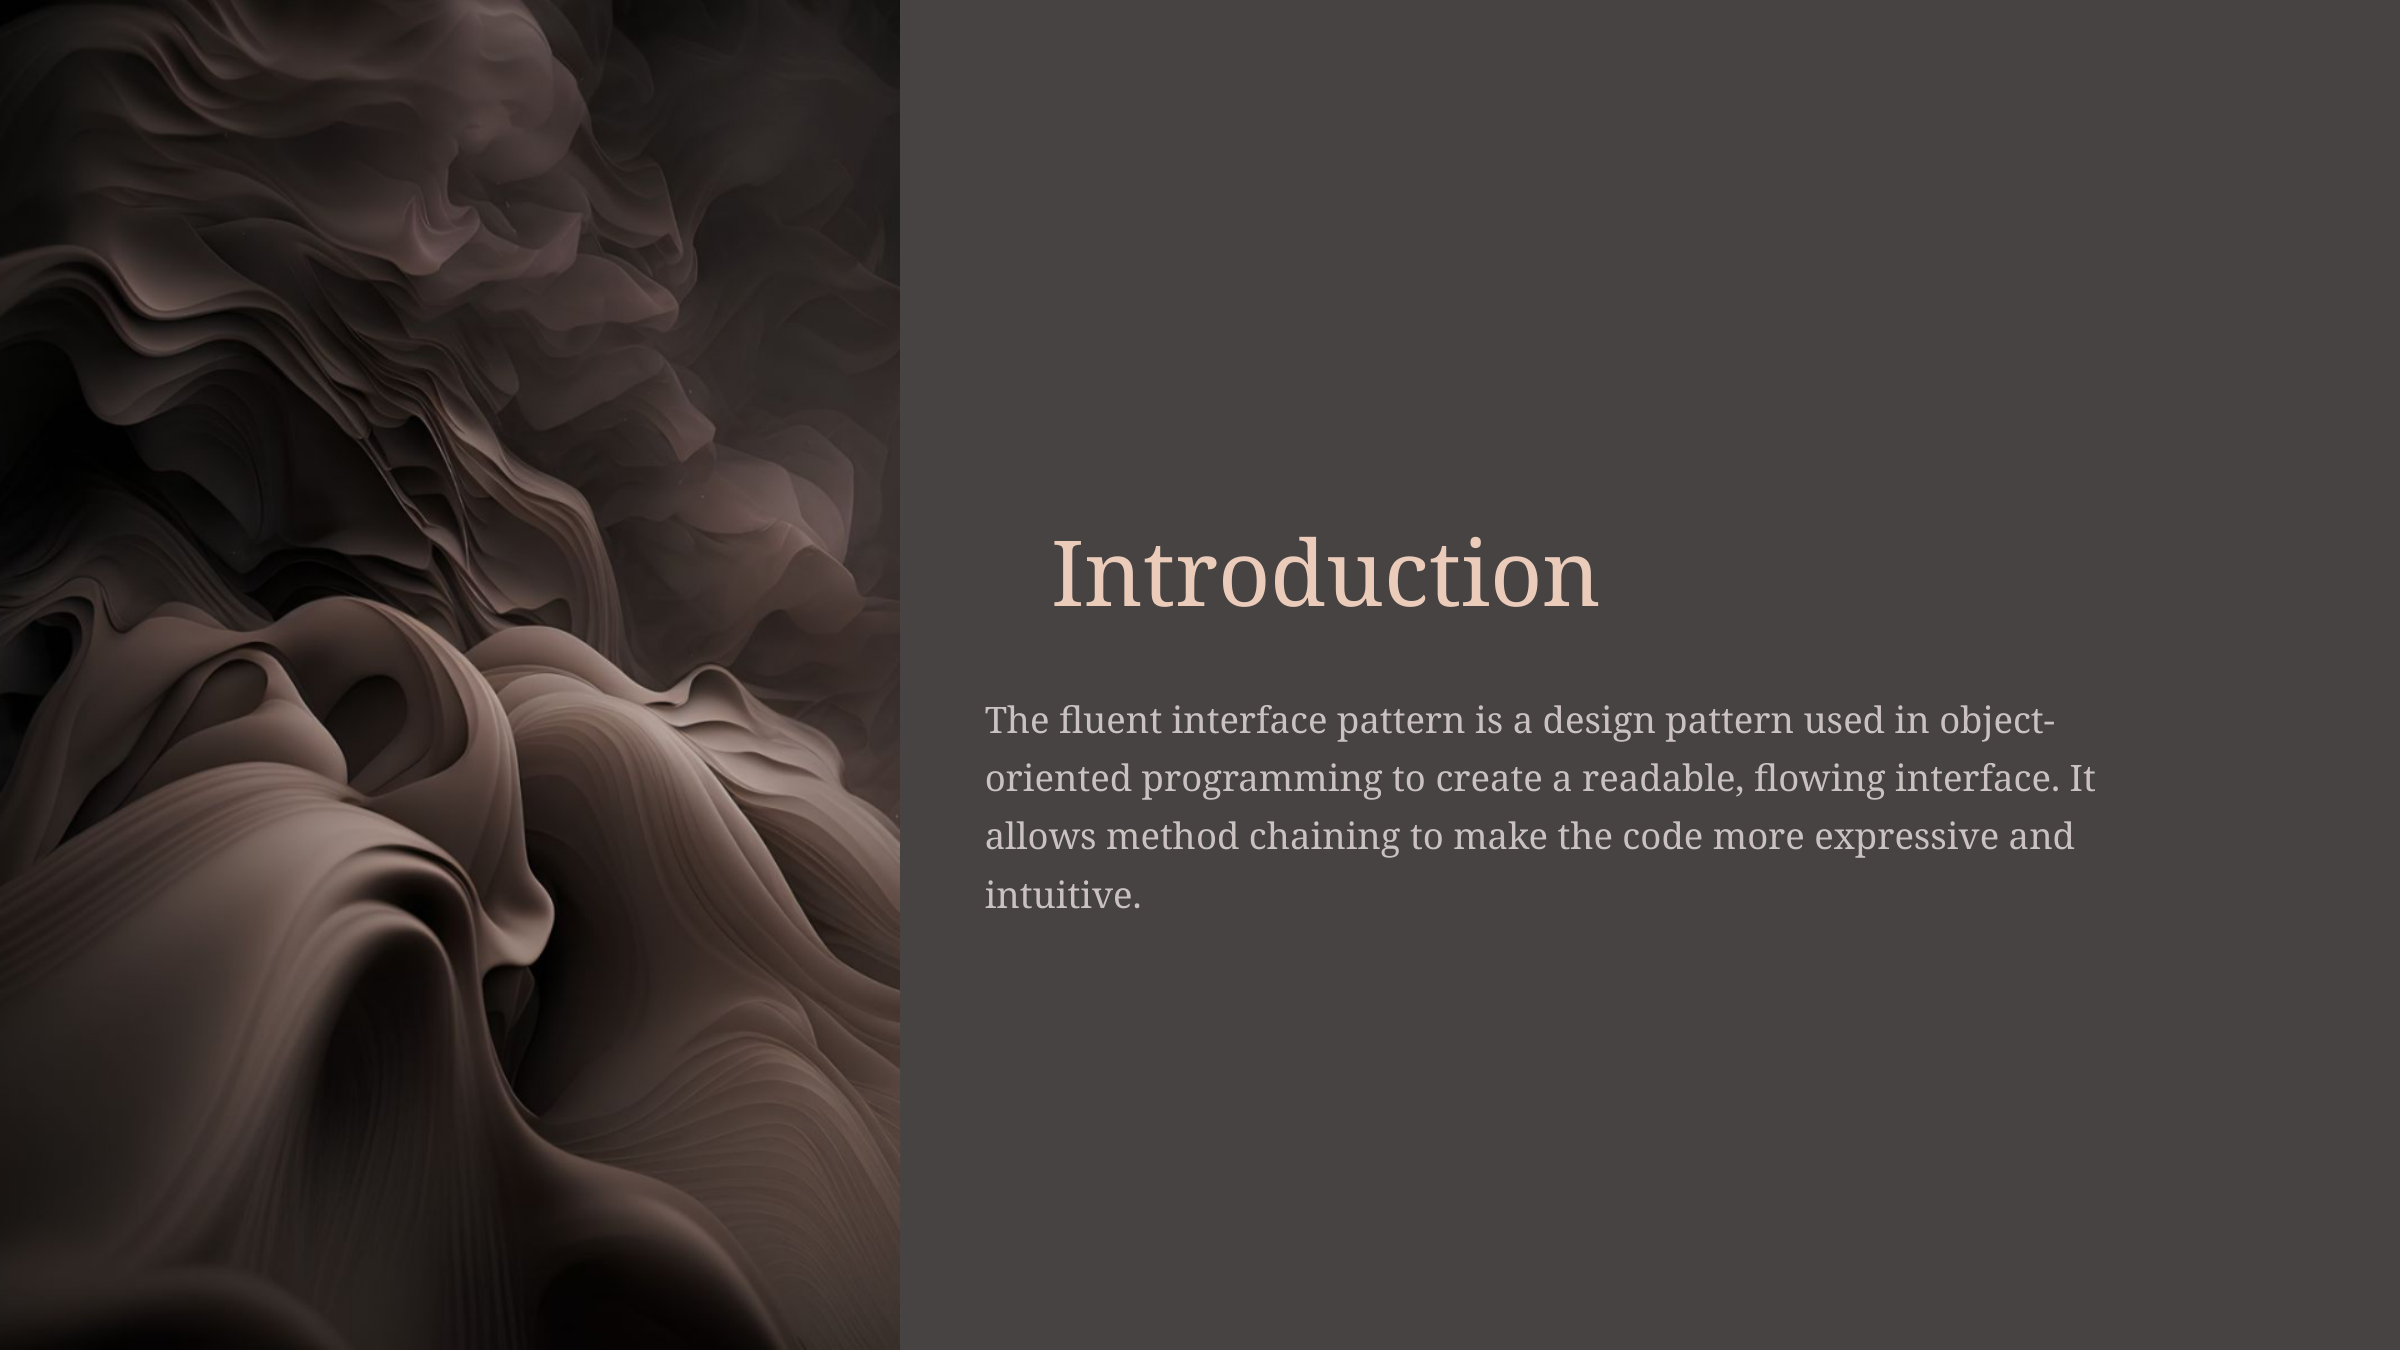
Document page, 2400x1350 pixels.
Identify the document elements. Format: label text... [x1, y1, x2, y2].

picture [0, 0, 900, 1350]
text_box Introduction [1036, 503, 1766, 618]
text_box [900, 0, 2400, 1350]
text_box The fluent interface pattern is a design pattern used in object-oriented programming to create a readable, flowing interface. It allows method chaining to make the code more expressive and intuitive. [969, 674, 2197, 850]
